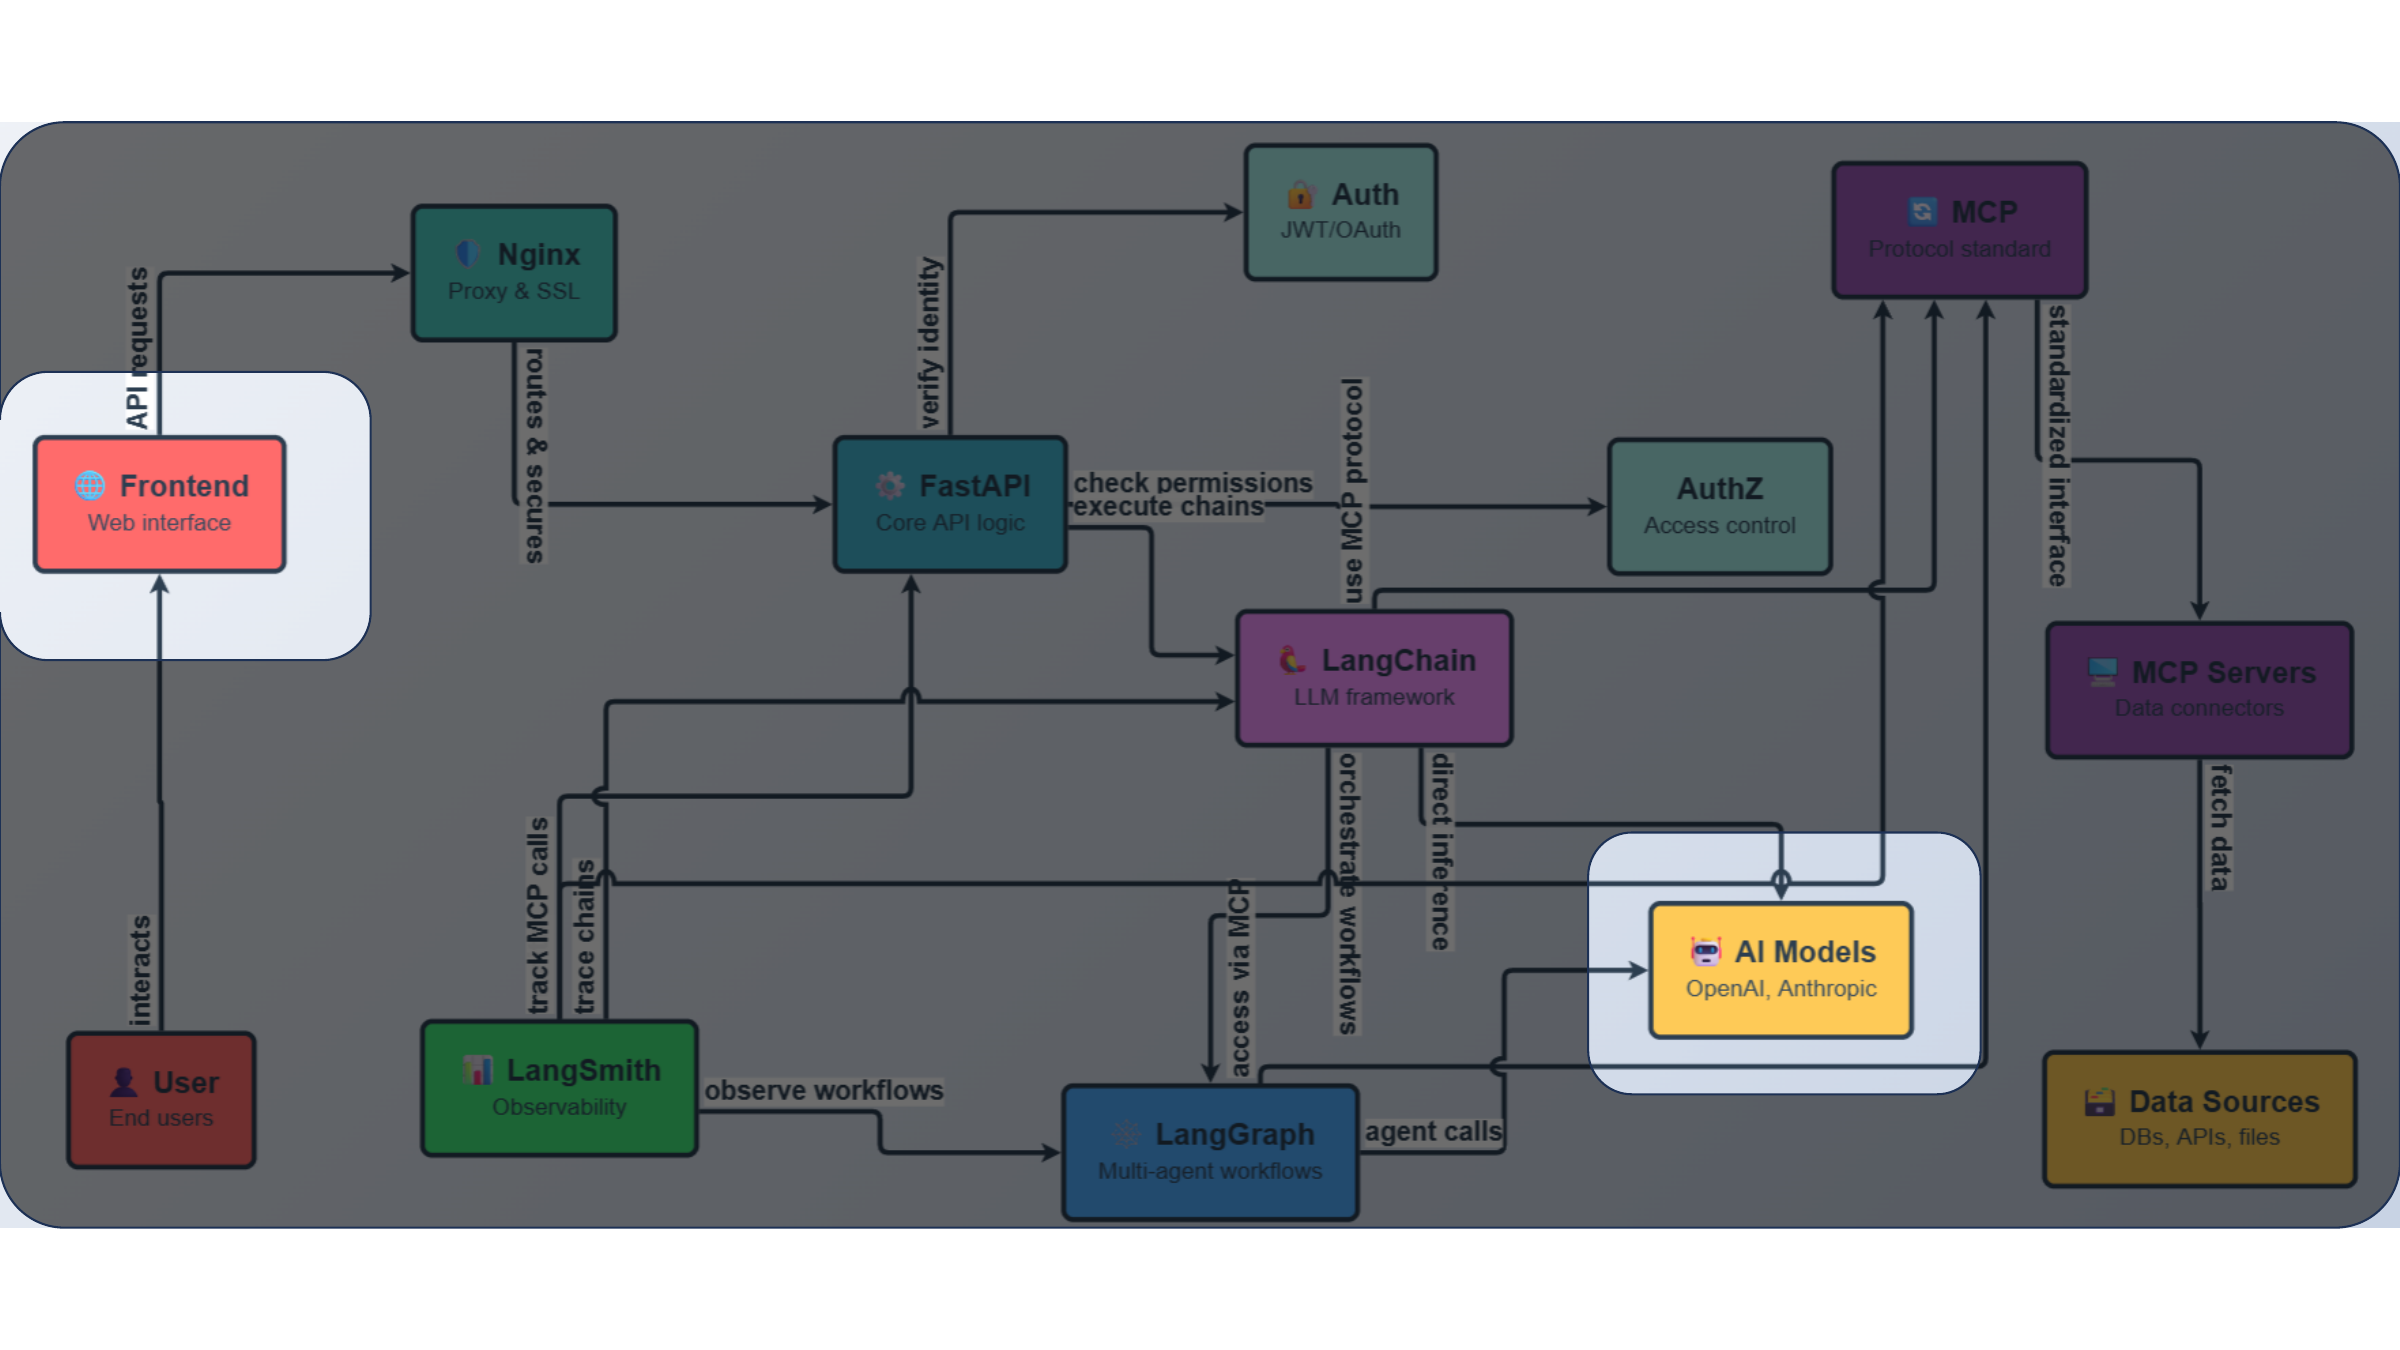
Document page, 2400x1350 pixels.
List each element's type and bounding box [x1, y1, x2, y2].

picture [0, 122, 2400, 1228]
